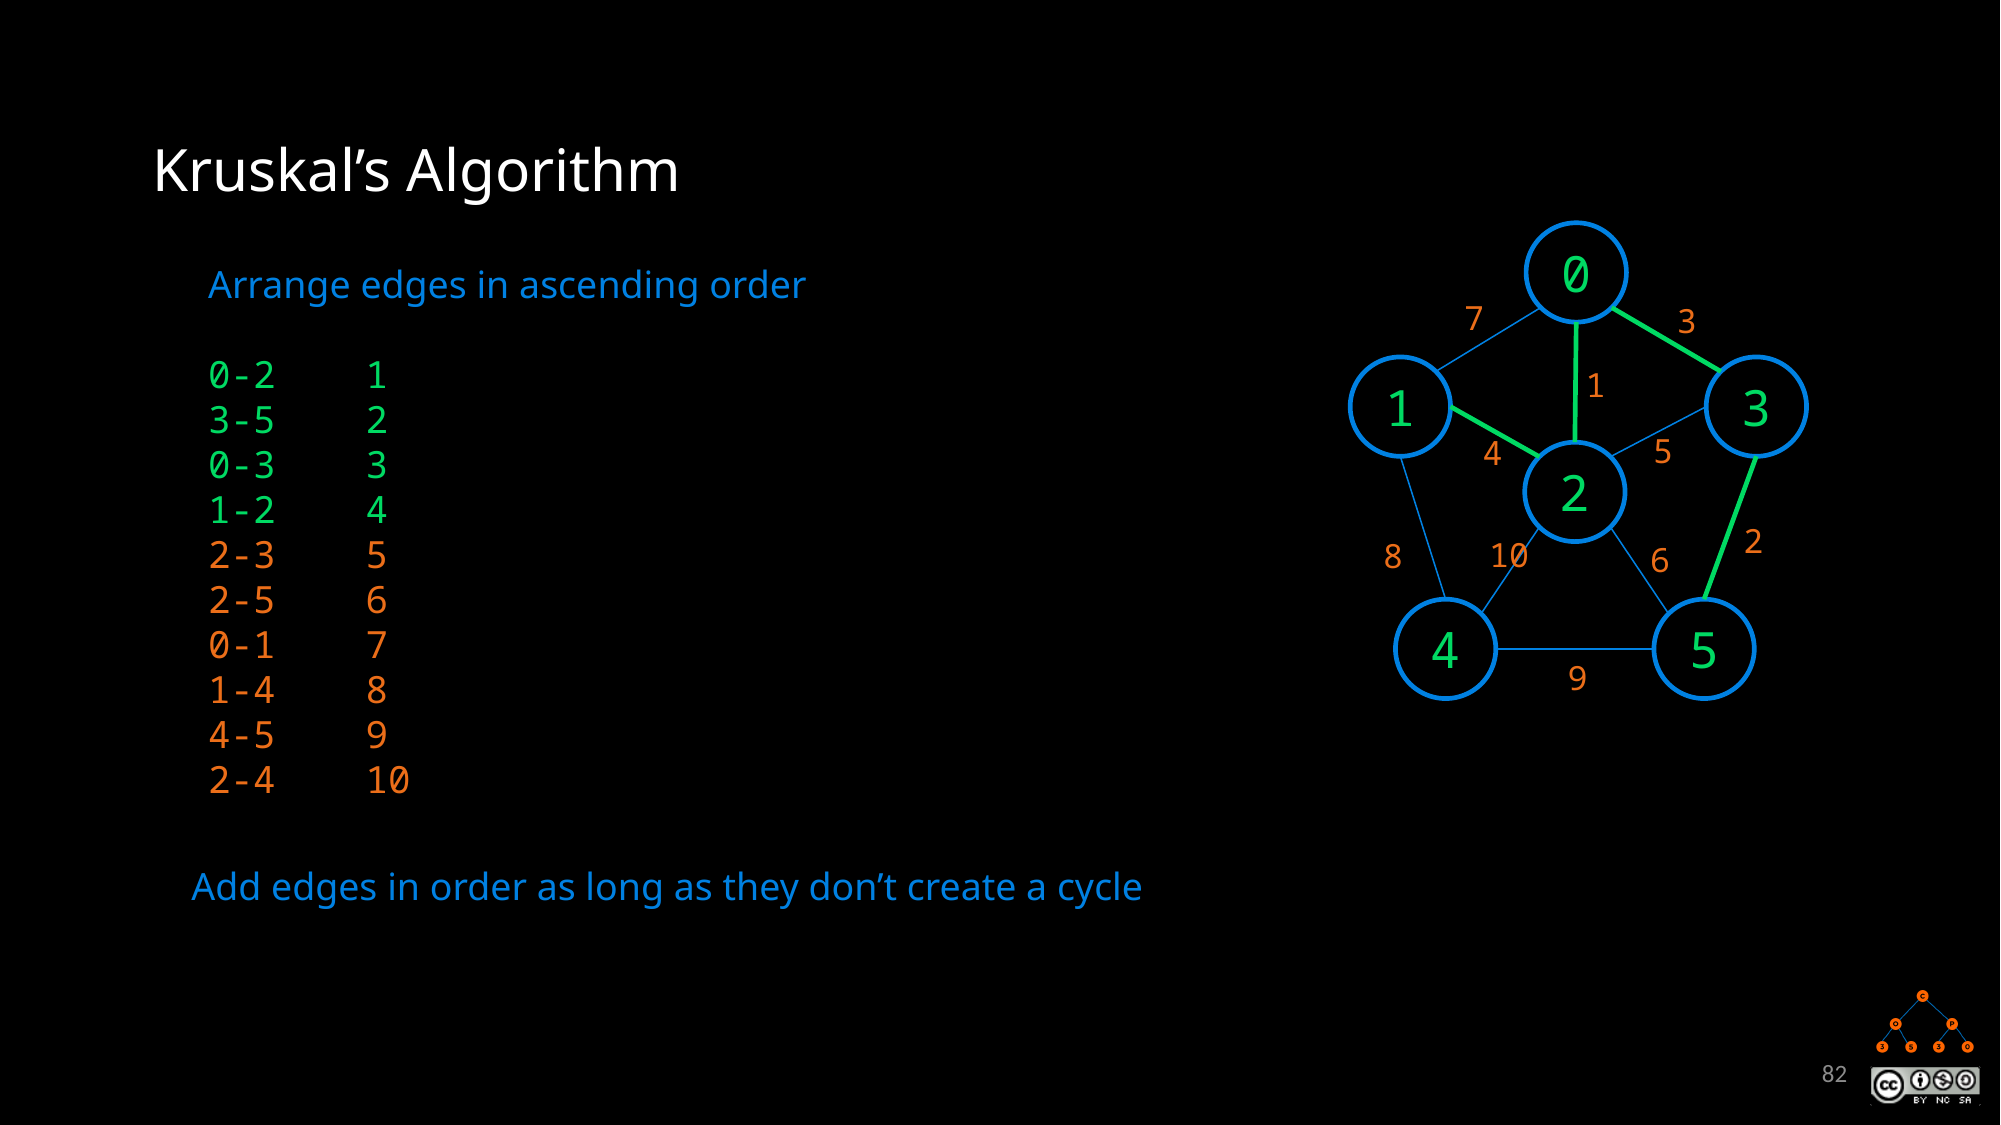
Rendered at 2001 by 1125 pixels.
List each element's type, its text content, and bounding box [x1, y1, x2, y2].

text_box Add edges in order as long as they don’t create a cycle [176, 855, 1451, 916]
text_box Arrange edges in ascending order 0-2 1 3-5 2 0-3 3 1-2 4 2-3 5 2-5 6 0-1 7 1-4 8 4-5 9 2-4 10 [193, 253, 967, 809]
title Kruskal’s Algorithm [137, 59, 1863, 278]
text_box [1856, 982, 1995, 1106]
slide_number 82 [1412, 1042, 1856, 1103]
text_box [1350, 222, 1807, 724]
